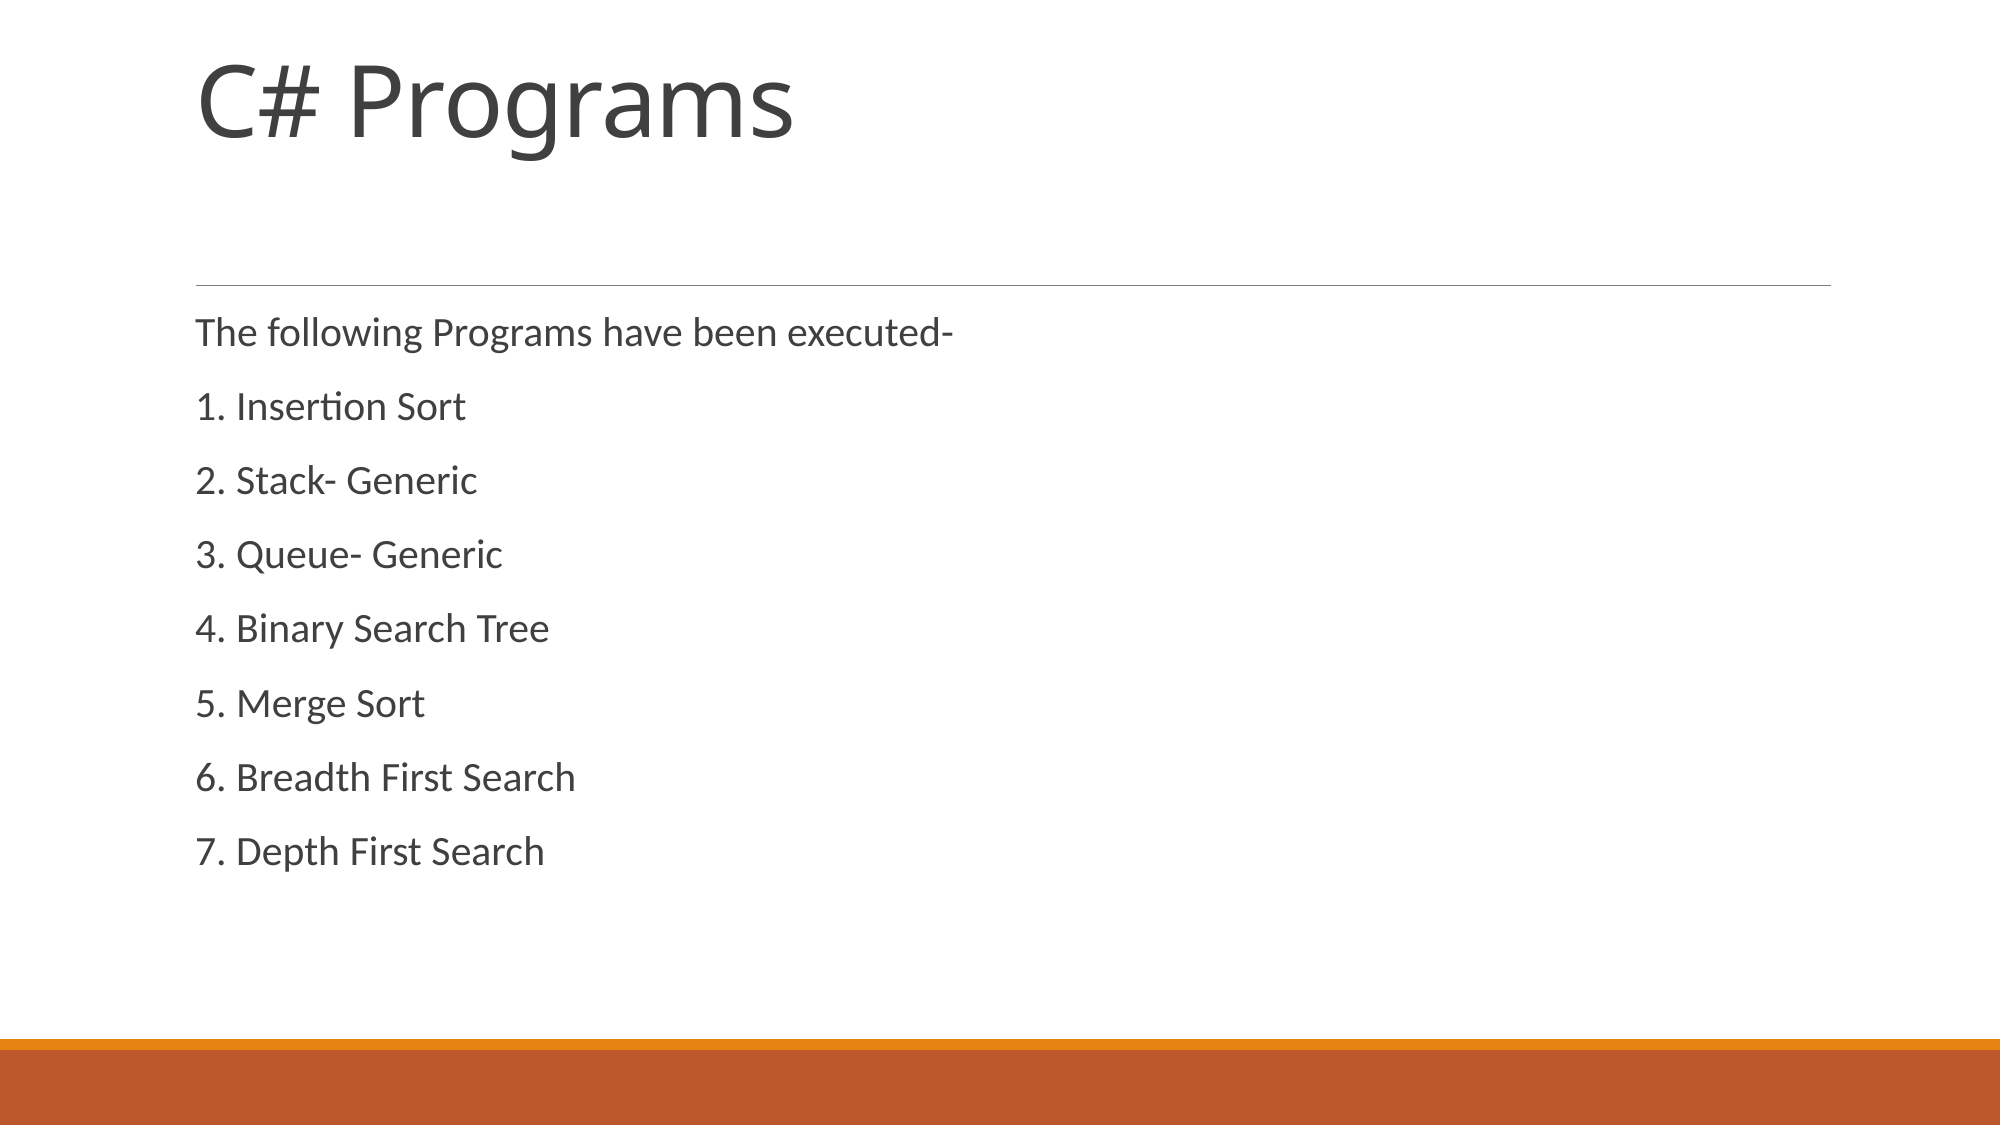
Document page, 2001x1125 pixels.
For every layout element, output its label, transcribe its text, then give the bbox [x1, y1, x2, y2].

title C# Programs [180, 47, 1830, 285]
list The following Programs have been executed- 1. Insertion Sort 2. Stack- Generic 3. Queue- Generic 4. Binary Search Tree 5. Merge Sort 6. Breadth First Search 7. Depth First Search [180, 302, 1830, 963]
